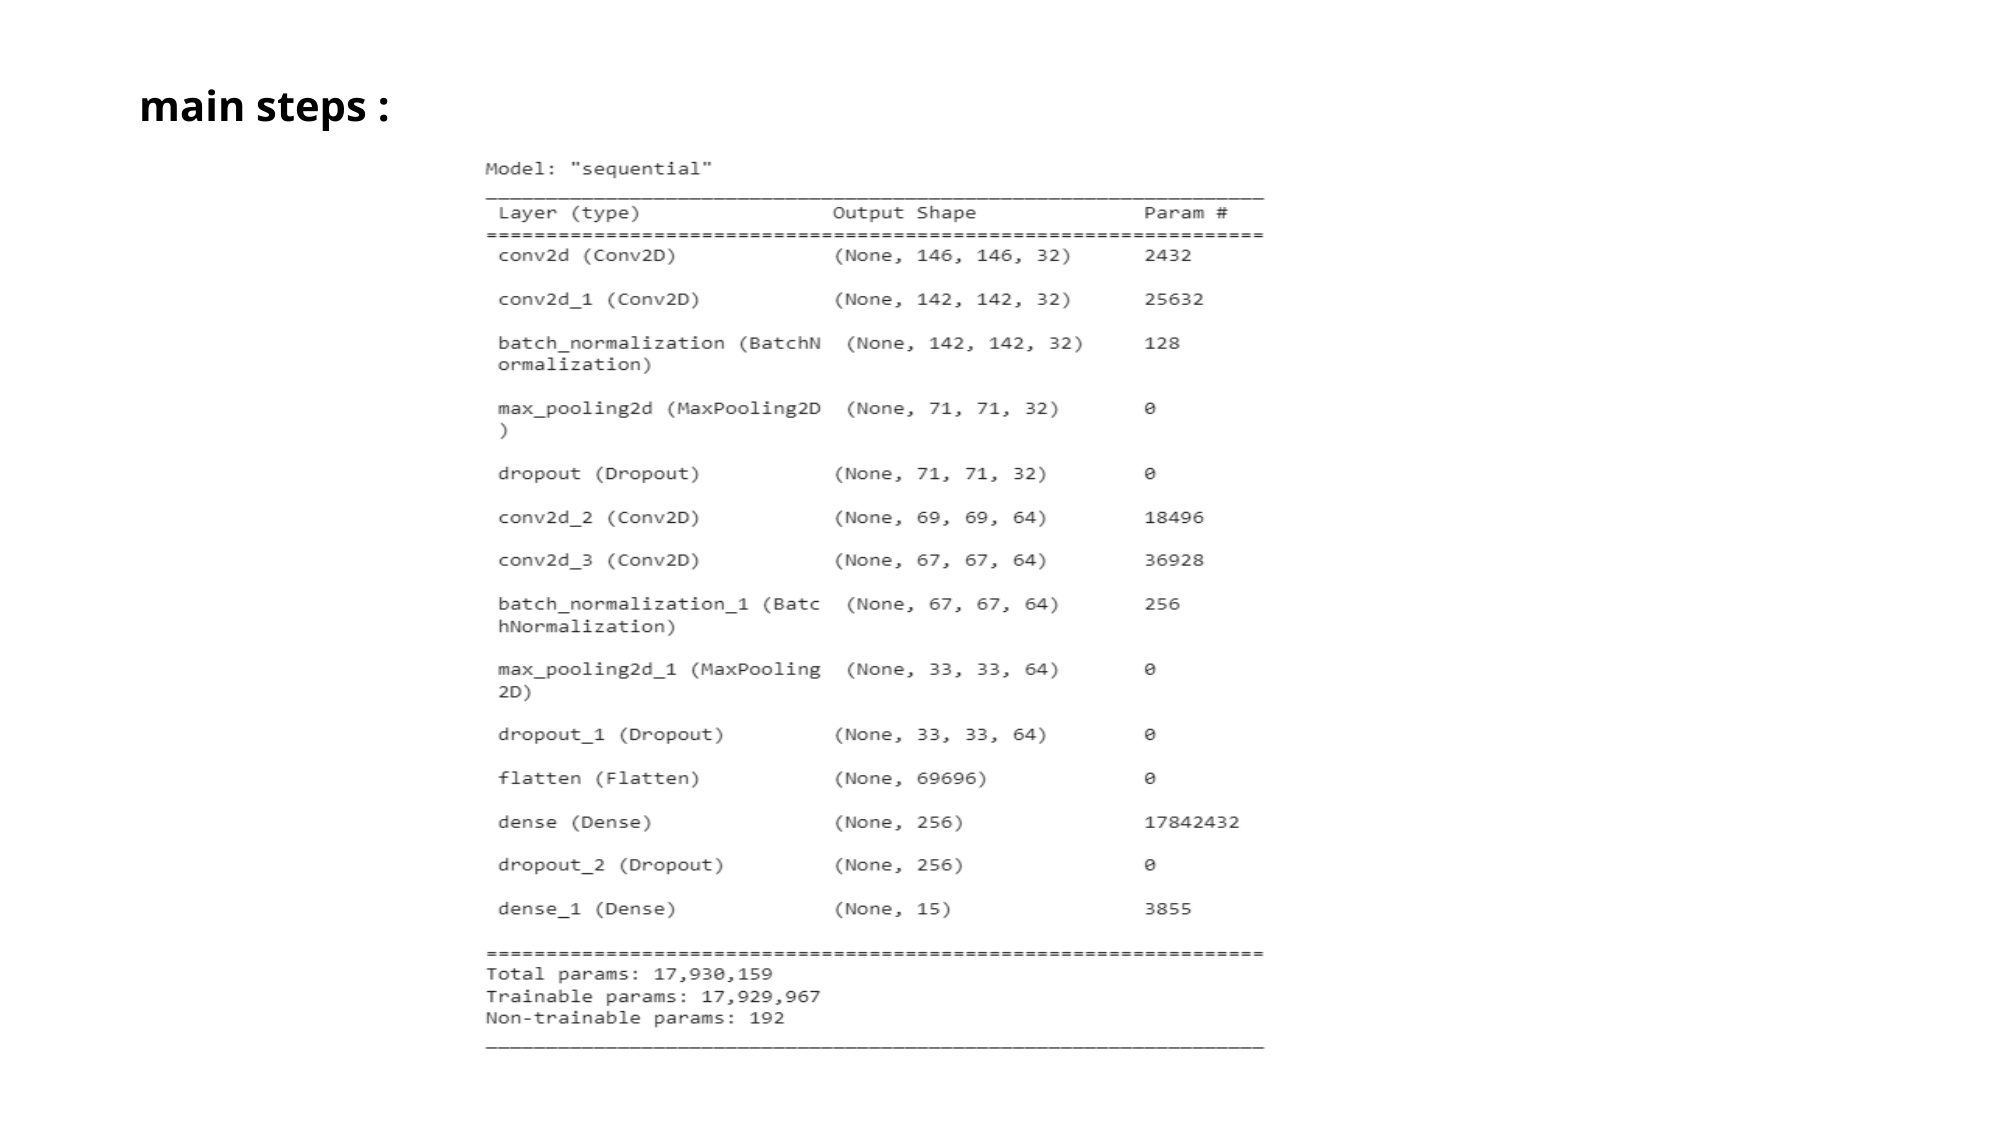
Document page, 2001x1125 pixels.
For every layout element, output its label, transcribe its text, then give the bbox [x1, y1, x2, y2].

picture [472, 152, 1371, 1061]
text_box main steps : [124, 72, 640, 138]
